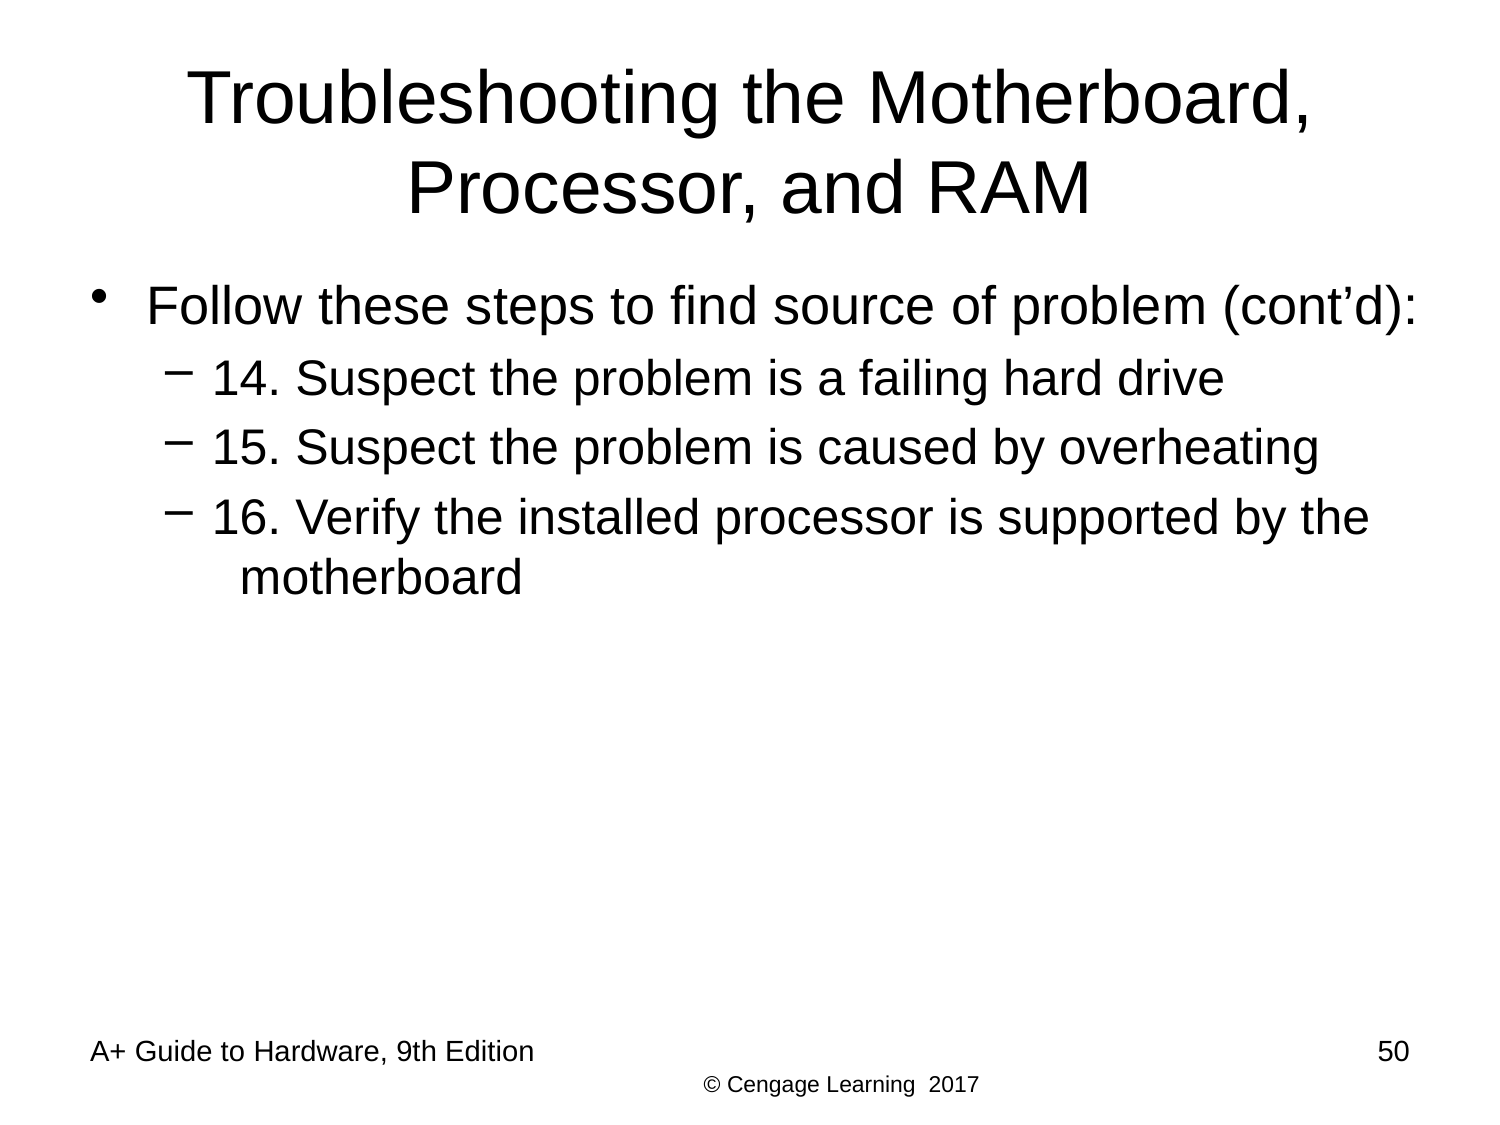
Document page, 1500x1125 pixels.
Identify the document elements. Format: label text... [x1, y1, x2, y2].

list Follow these steps to find source of problem (cont’d): 14. Suspect the problem is a failing hard drive 15. Suspect the problem is caused by overheating 16. Verify the installed processor is supported by the motherboard [75, 262, 1438, 1005]
slide_number 50 [1074, 1024, 1426, 1103]
footer A+ Guide to Hardware, 9th Edition [74, 1024, 663, 1103]
title Troubleshooting the Motherboard, Processor, and RAM [75, 45, 1425, 233]
